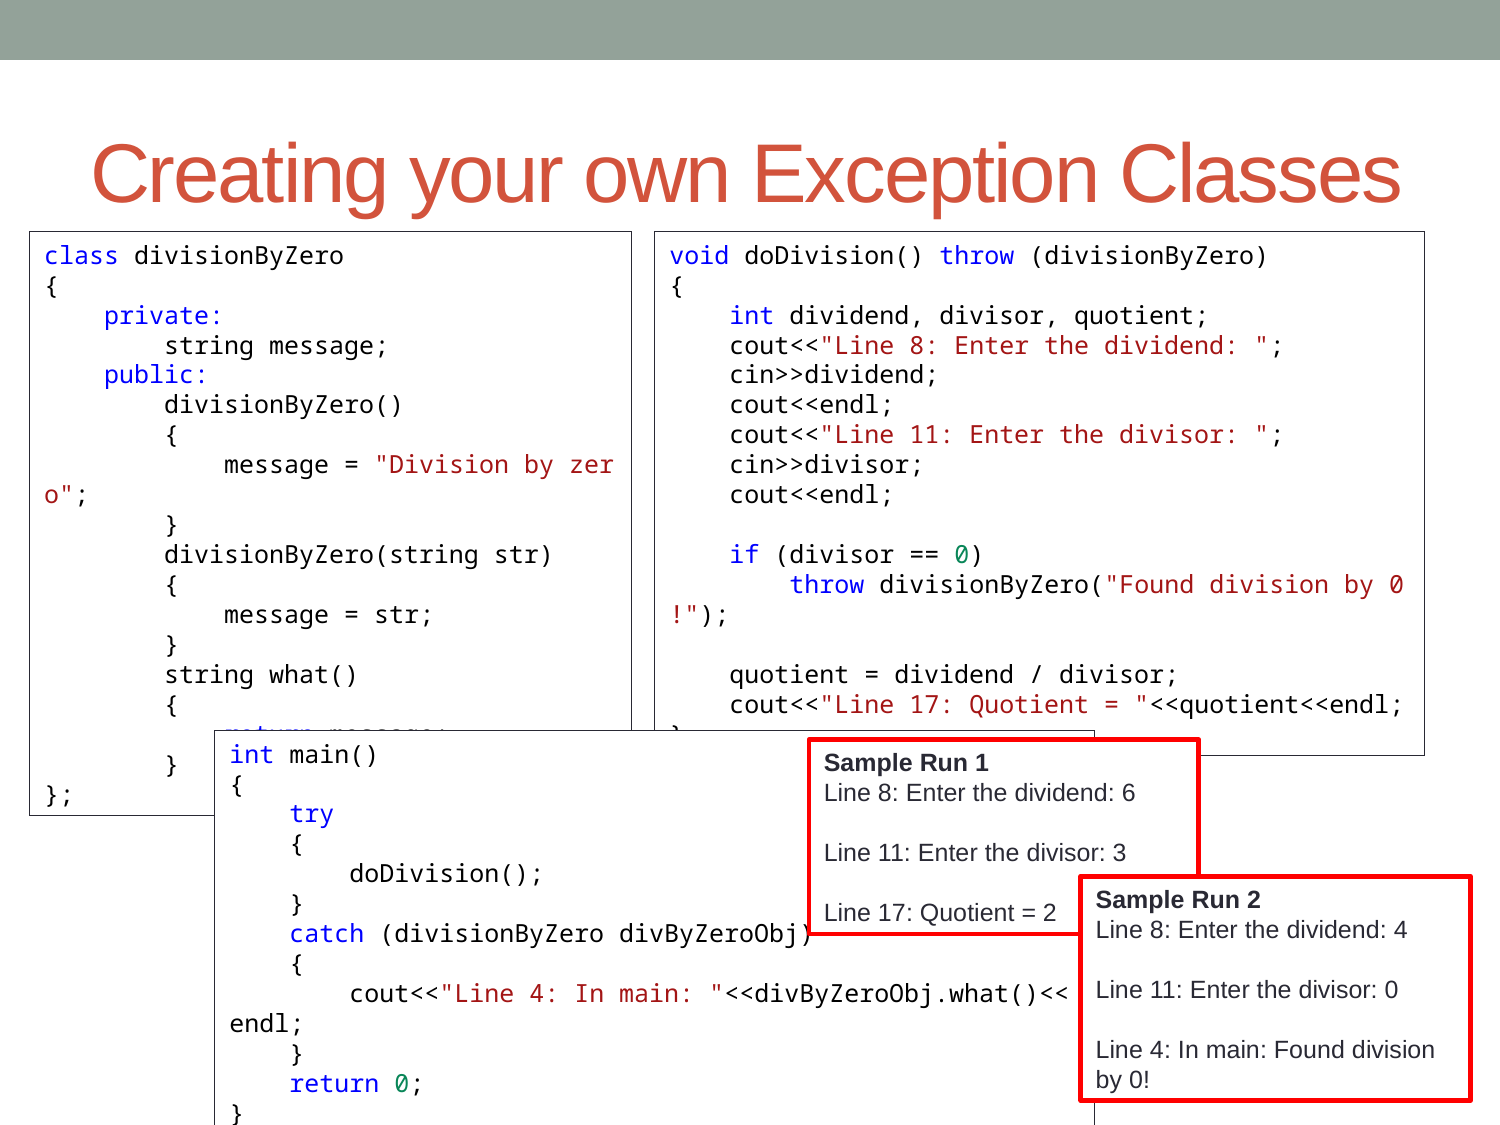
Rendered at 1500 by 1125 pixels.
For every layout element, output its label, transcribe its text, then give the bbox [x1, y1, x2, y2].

text_box void doDivision() throw (divisionByZero) { int dividend, divisor, quotient; cout<<"Line 8: Enter the dividend: "; cin>>dividend; cout<<endl; cout<<"Line 11: Enter the divisor: "; cin>>divisor; cout<<endl; if (divisor == 0) throw divisionByZero("Found division by 0!"); quotient = dividend / divisor; cout<<"Line 17: Quotient = "<<quotient<<endl; } [654, 231, 1425, 756]
text_box Sample Run 1 Line 8: Enter the dividend: 6 Line 11: Enter the divisor: 3 Line 17: Quotient = 2 [809, 739, 1199, 934]
text_box Sample Run 2 Line 8: Enter the dividend: 4 Line 11: Enter the divisor: 0 Line 4: In main: Found division by 0! [1080, 876, 1471, 1101]
text_box int main() { try { doDivision(); } catch (divisionByZero divByZeroObj) { cout<<"Line 4: In main: "<<divByZeroObj.what()<<endl; } return 0; } [214, 730, 1095, 1125]
title Creating your own Exception Classes [75, 87, 1425, 250]
text_box class divisionByZero { private: string message; public: divisionByZero() { message = "Division by zero"; } divisionByZero(string str) { message = str; } string what() { return message; } }; [29, 231, 632, 816]
